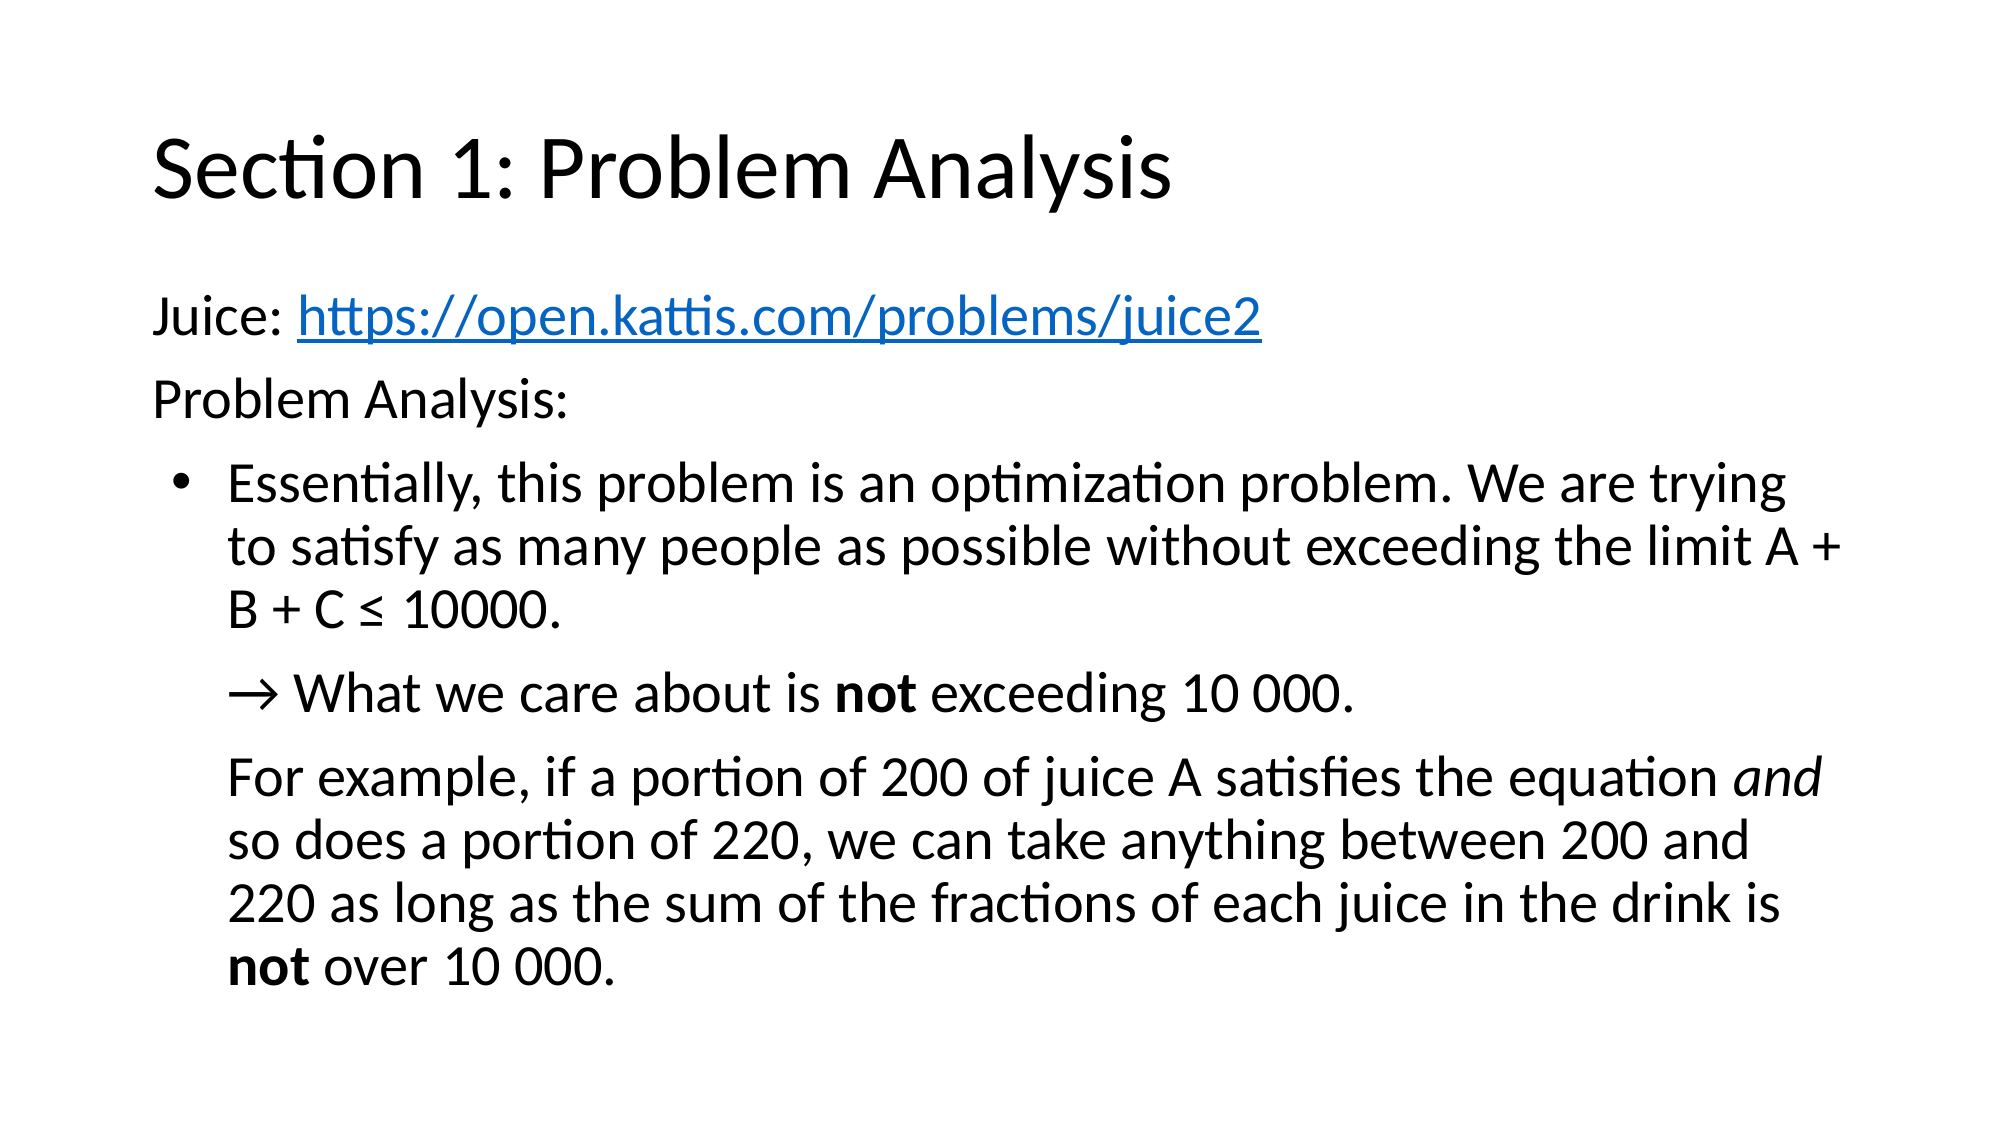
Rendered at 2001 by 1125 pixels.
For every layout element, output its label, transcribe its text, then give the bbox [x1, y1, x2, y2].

title Section 1: Problem Analysis [137, 59, 1863, 277]
list Juice: https://open.kattis.com/problems/juice2 Problem Analysis: Essentially, this problem is an optimization problem. We are trying to satisfy as many people as possible without exceeding the limit A + B + C ≤ 10000. → What we care about is not exceeding 10 000. For example, if a portion of 200 of juice A satisfies the equation and so does a portion of 220, we can take anything between 200 and 220 as long as the sum of the fractions of each juice in the drink is not over 10 000. [137, 277, 1863, 992]
